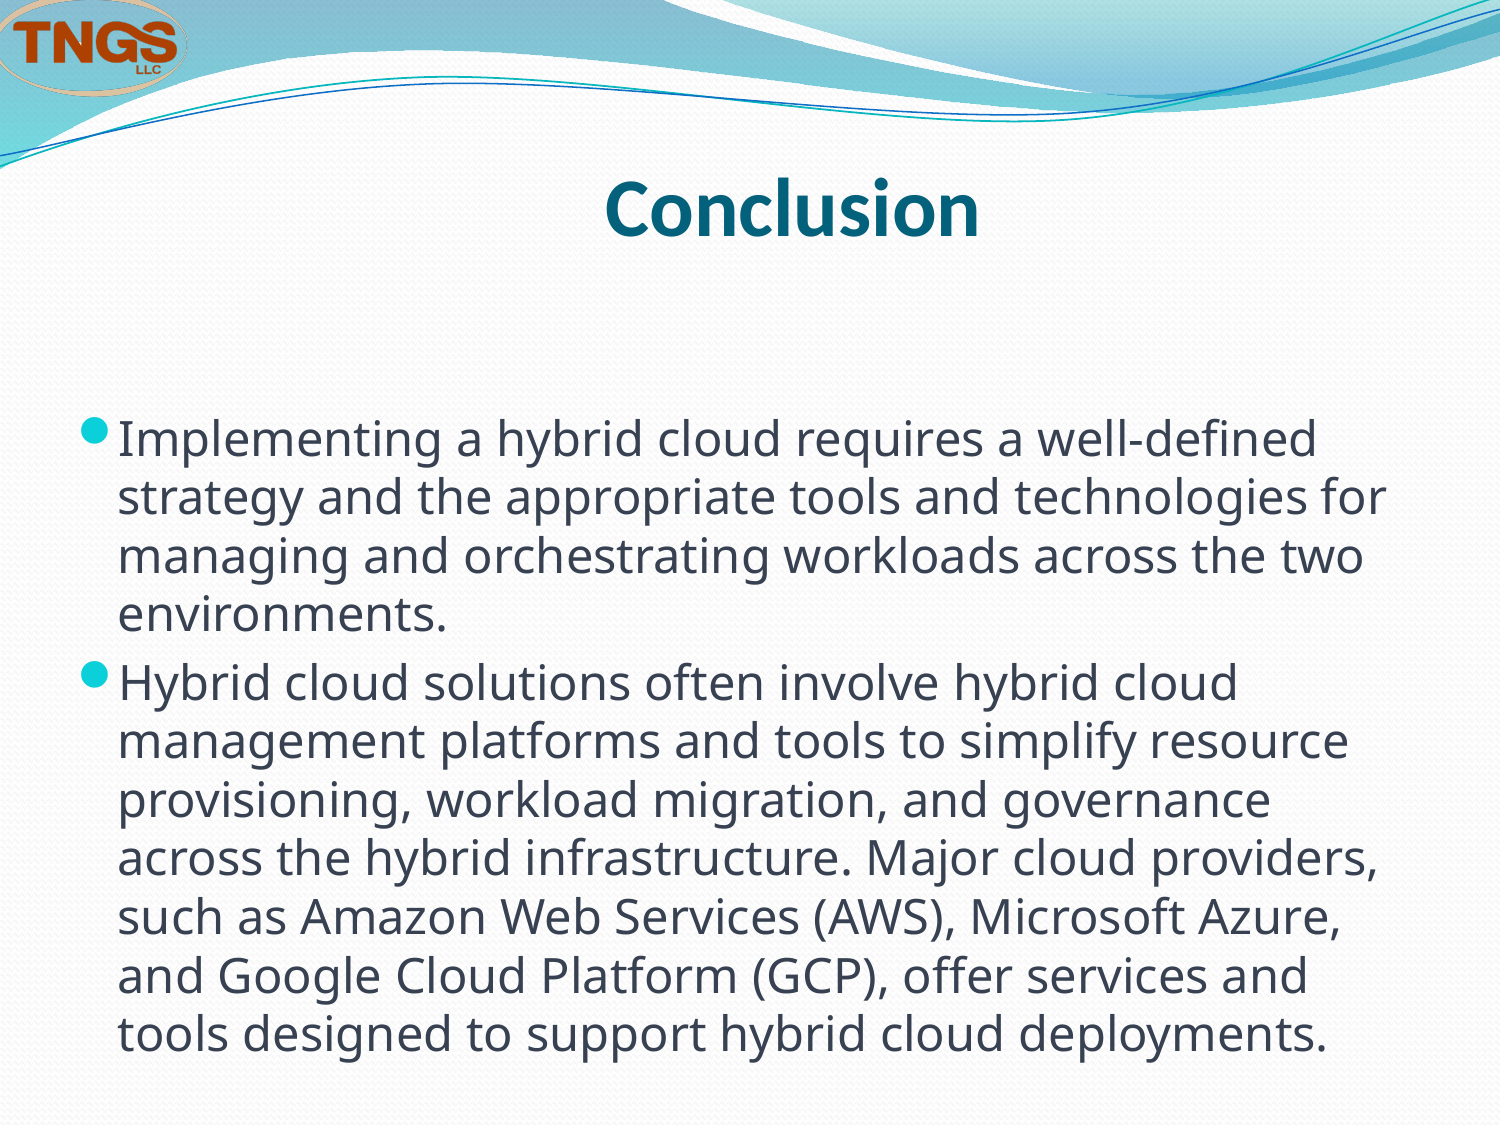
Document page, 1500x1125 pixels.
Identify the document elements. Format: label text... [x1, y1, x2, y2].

title Conclusion [187, 137, 1400, 253]
picture [0, 0, 188, 97]
text_box Implementing a hybrid cloud requires a well-defined strategy and the appropriate tools and technologies for managing and orchestrating workloads across the two environments. Hybrid cloud solutions often involve hybrid cloud management platforms and tools to simplify resource provisioning, workload migration, and governance across the hybrid infrastructure. Major cloud providers, such as Amazon Web Services (AWS), Microsoft Azure, and Google Cloud Platform (GCP), offer services and tools designed to support hybrid cloud deployments. [62, 399, 1438, 1075]
